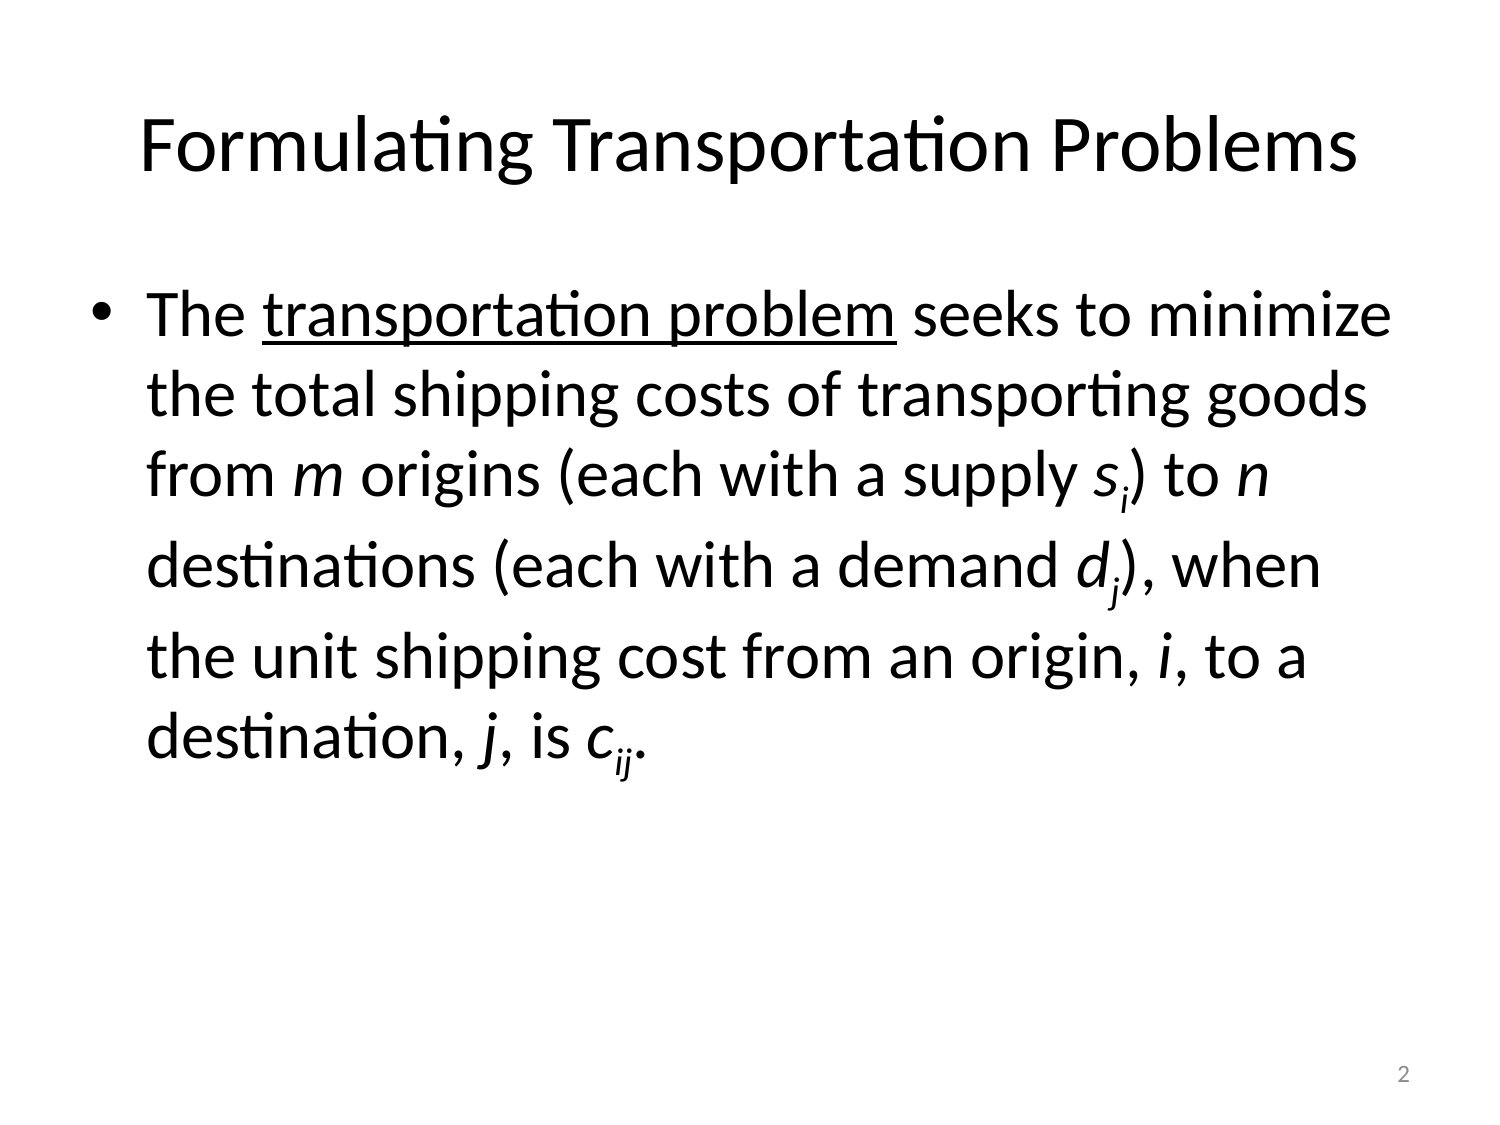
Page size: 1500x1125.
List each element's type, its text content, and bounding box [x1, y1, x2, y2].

list The transportation problem seeks to minimize the total shipping costs of transporting goods from m origins (each with a supply si) to n destinations (each with a demand dj), when the unit shipping cost from an origin, i, to a destination, j, is cij. [75, 262, 1425, 1005]
slide_number 2 [1074, 1042, 1425, 1103]
title Formulating Transportation Problems [75, 45, 1425, 233]
